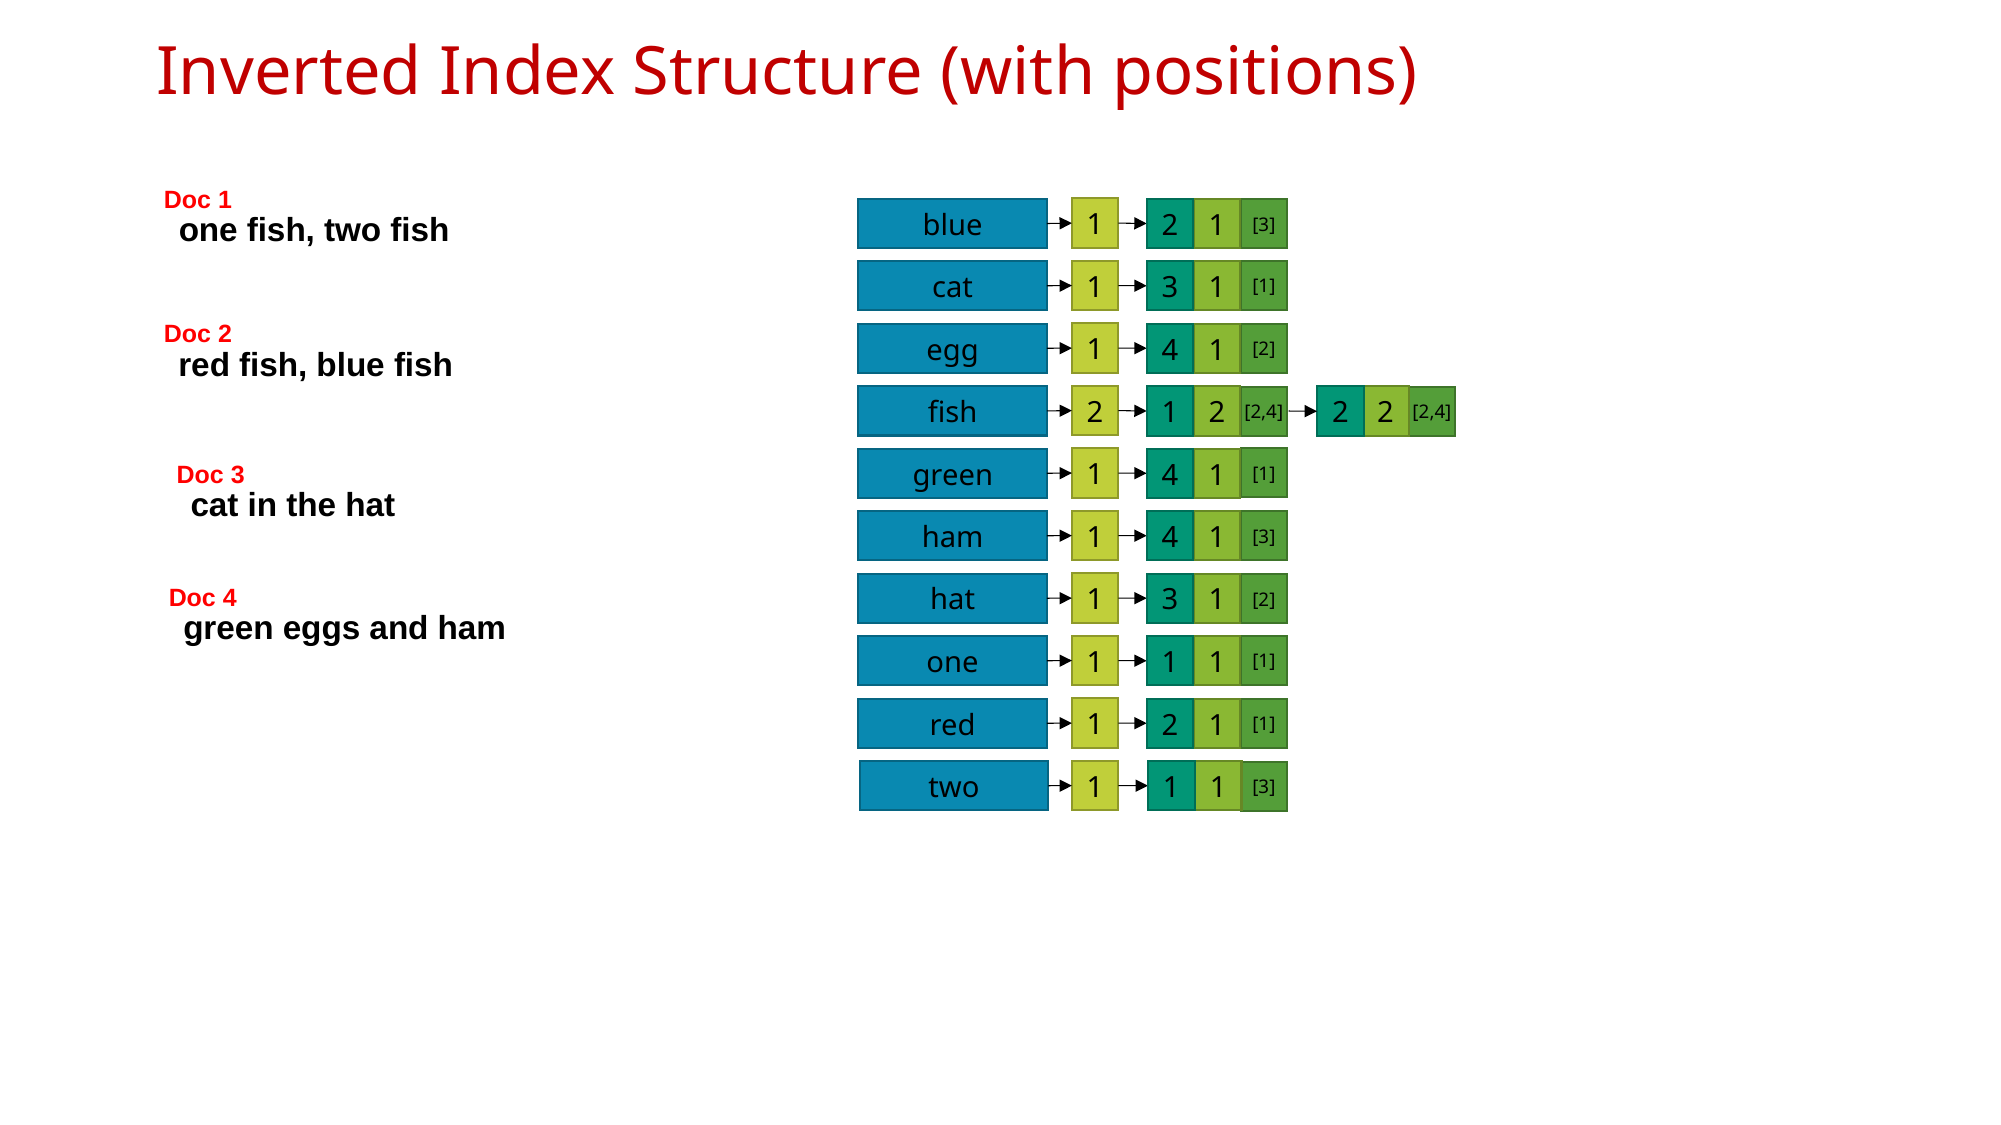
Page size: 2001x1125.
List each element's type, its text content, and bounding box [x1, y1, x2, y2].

text_box 1 [1071, 697, 1119, 749]
text_box 4 [1146, 448, 1194, 499]
text_box 1 [1194, 198, 1241, 249]
text_box 1 [1071, 760, 1119, 811]
text_box 2 [1071, 385, 1119, 436]
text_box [148, 310, 471, 391]
text_box 4 [1146, 323, 1194, 374]
text_box [3] [1241, 510, 1288, 561]
text_box fish [857, 385, 1048, 437]
text_box red [857, 698, 1048, 749]
text_box 1 [1194, 448, 1241, 499]
text_box 2 [1316, 385, 1365, 437]
text_box 1 [1194, 573, 1241, 624]
text_box green [857, 448, 1048, 499]
text_box 4 [1146, 510, 1194, 561]
text_box [2] [1241, 573, 1288, 624]
text_box 2 [1194, 385, 1241, 437]
text_box egg [857, 323, 1048, 374]
text_box [3] [1240, 761, 1288, 812]
text_box one [857, 635, 1048, 686]
text_box 1 [1194, 698, 1241, 749]
text_box 1 [1071, 510, 1119, 561]
text_box hat [857, 573, 1048, 624]
text_box [2] [1241, 323, 1288, 374]
text_box ham [857, 510, 1048, 561]
text_box 1 [1194, 635, 1241, 686]
text_box 1 [1194, 323, 1241, 374]
text_box 2 [1146, 698, 1194, 749]
text_box [2,4] [1241, 386, 1288, 437]
text_box 3 [1146, 260, 1194, 311]
text_box two [859, 760, 1049, 811]
text_box 1 [1196, 760, 1243, 811]
text_box [1] [1241, 698, 1288, 749]
text_box [1] [1240, 447, 1288, 498]
text_box [2,4] [1410, 386, 1456, 437]
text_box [148, 176, 468, 257]
text_box 1 [1071, 322, 1119, 374]
text_box 2 [1365, 385, 1410, 437]
text_box Inverted Index Structure (with positions) [141, 20, 1452, 116]
text_box 1 [1147, 760, 1196, 811]
text_box blue [857, 198, 1048, 249]
text_box 1 [1071, 572, 1119, 624]
text_box 1 [1146, 385, 1194, 437]
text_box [153, 573, 524, 655]
text_box 1 [1071, 447, 1119, 499]
text_box 1 [1071, 260, 1119, 311]
text_box 1 [1071, 197, 1119, 249]
text_box [1] [1241, 260, 1288, 311]
text_box 2 [1146, 198, 1194, 249]
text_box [161, 451, 413, 532]
text_box cat [857, 260, 1048, 311]
text_box 3 [1146, 573, 1194, 624]
text_box 1 [1071, 635, 1119, 686]
text_box 1 [1194, 260, 1241, 311]
text_box [3] [1241, 198, 1288, 249]
text_box 1 [1194, 510, 1241, 561]
text_box [1] [1241, 635, 1288, 686]
text_box 1 [1146, 635, 1194, 686]
